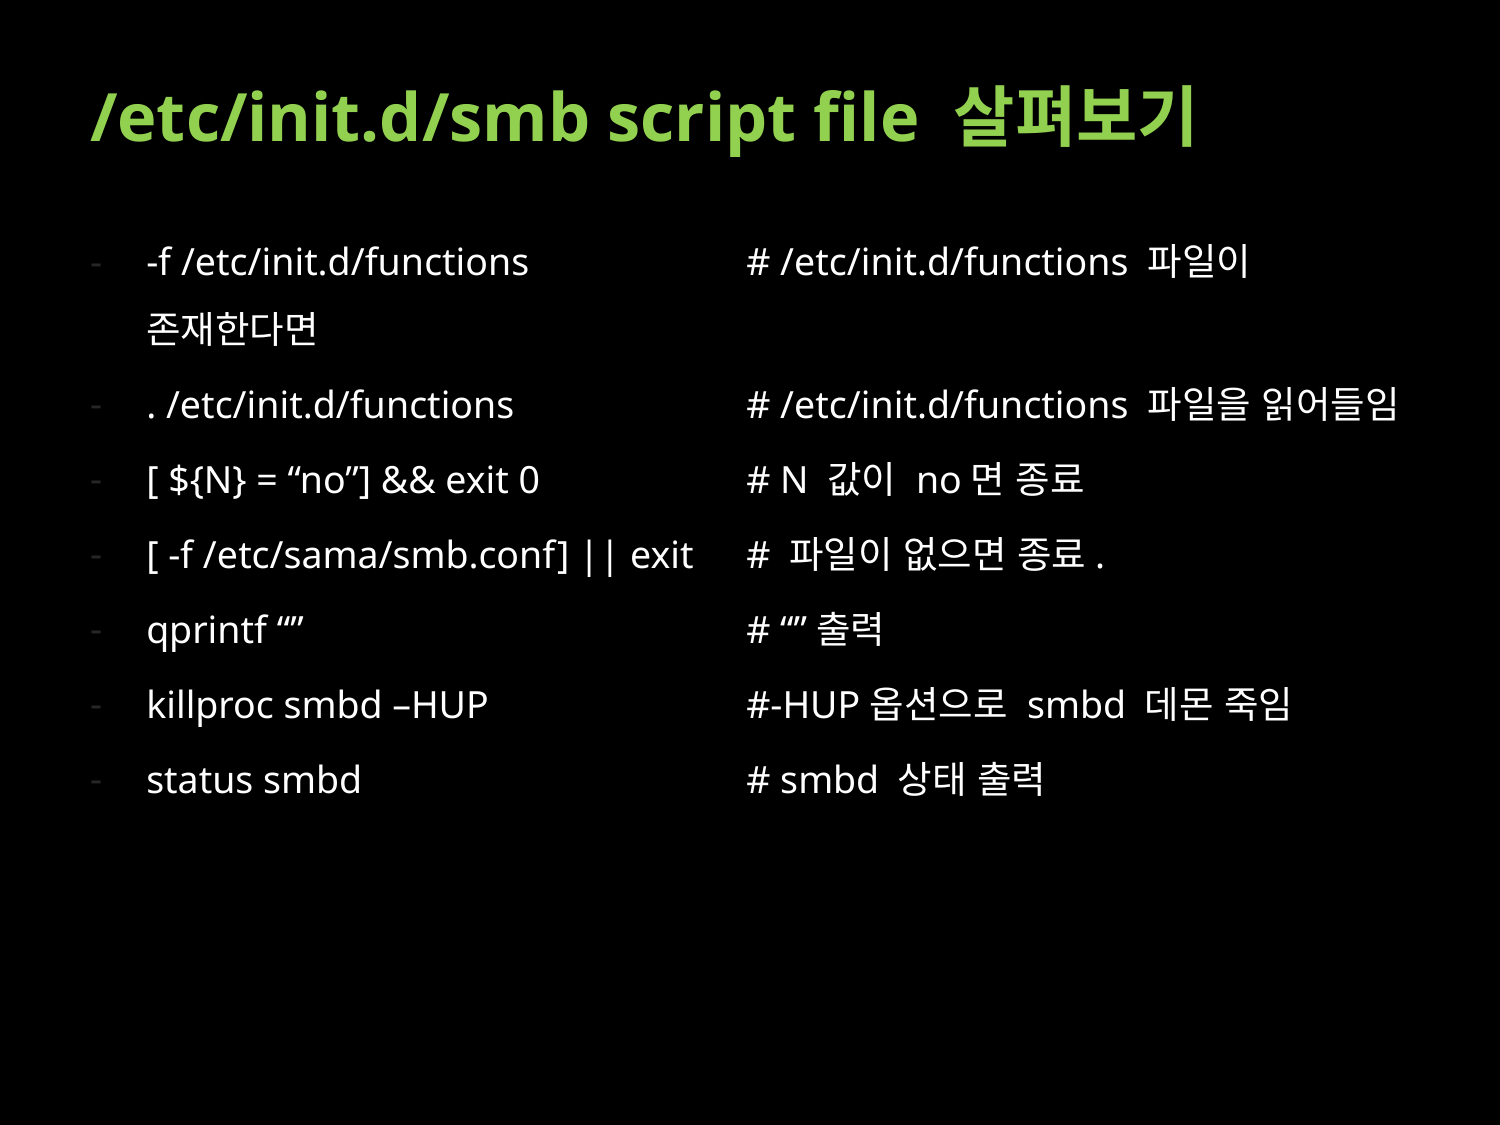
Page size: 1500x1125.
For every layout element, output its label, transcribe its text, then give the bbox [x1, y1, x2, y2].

list -f /etc/init.d/functions # /etc/init.d/functions 파일이 존재한다면 . /etc/init.d/functions # /etc/init.d/functions 파일을 읽어들임 [ ${N} = “no”] && exit 0 # N 값이 no면 종료 [ -f /etc/sama/smb.conf] || exit # 파일이 없으면 종료. qprintf “” # “”출력 killproc smbd –HUP #-HUP옵션으로 smbd 데몬 죽임 status smbd # smbd 상태 출력 [75, 208, 1425, 1083]
title /etc/init.d/smb script file 살펴보기 [75, 45, 1425, 185]
